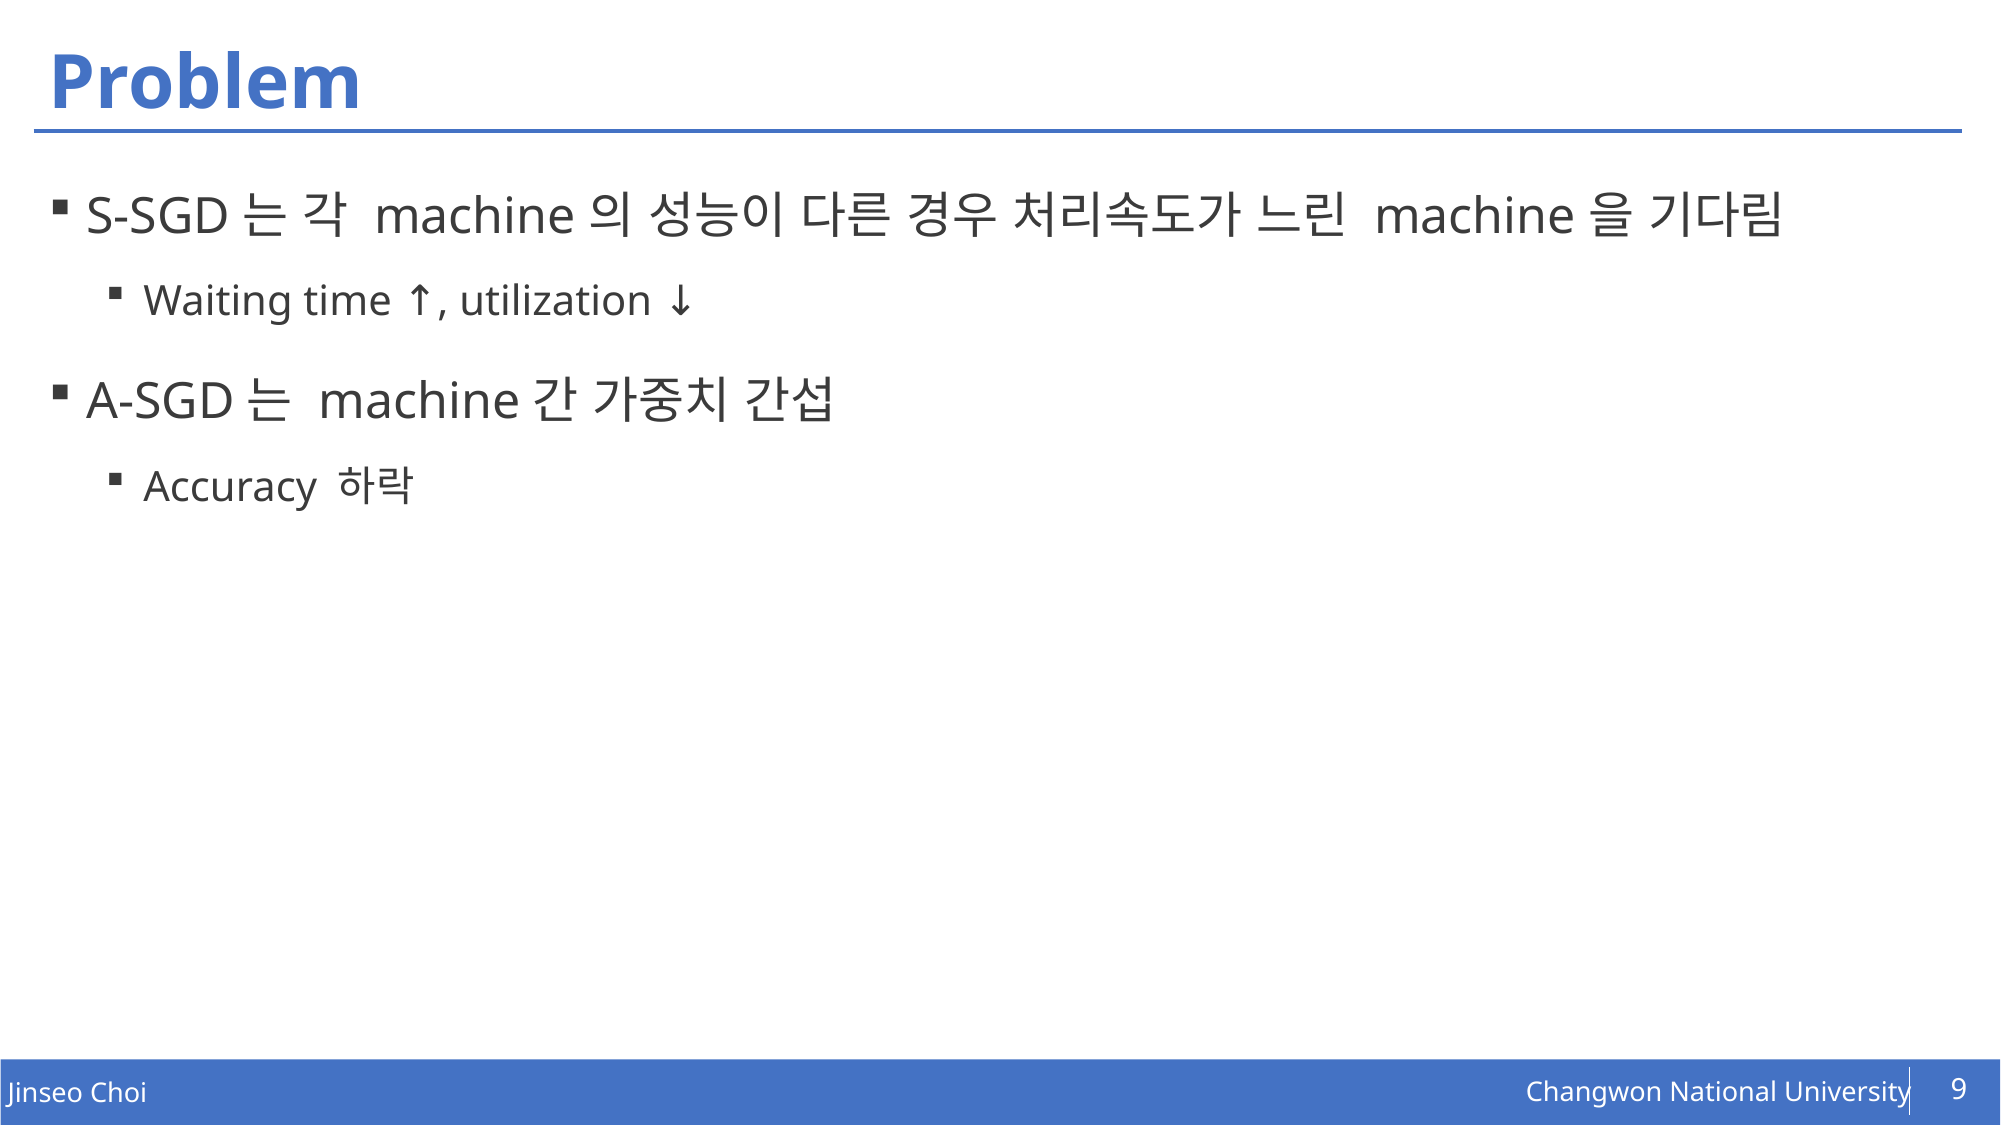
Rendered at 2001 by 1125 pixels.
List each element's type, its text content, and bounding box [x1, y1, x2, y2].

list S-SGD는 각 machine의 성능이 다른 경우 처리속도가 느린 machine을 기다림 Waiting time ↑, utilization ↓ A-SGD는 machine간 가중치 간섭 Accuracy 하락 [33, 152, 2000, 997]
slide_number 9 [1922, 1060, 1996, 1121]
title Problem [33, 27, 1963, 143]
